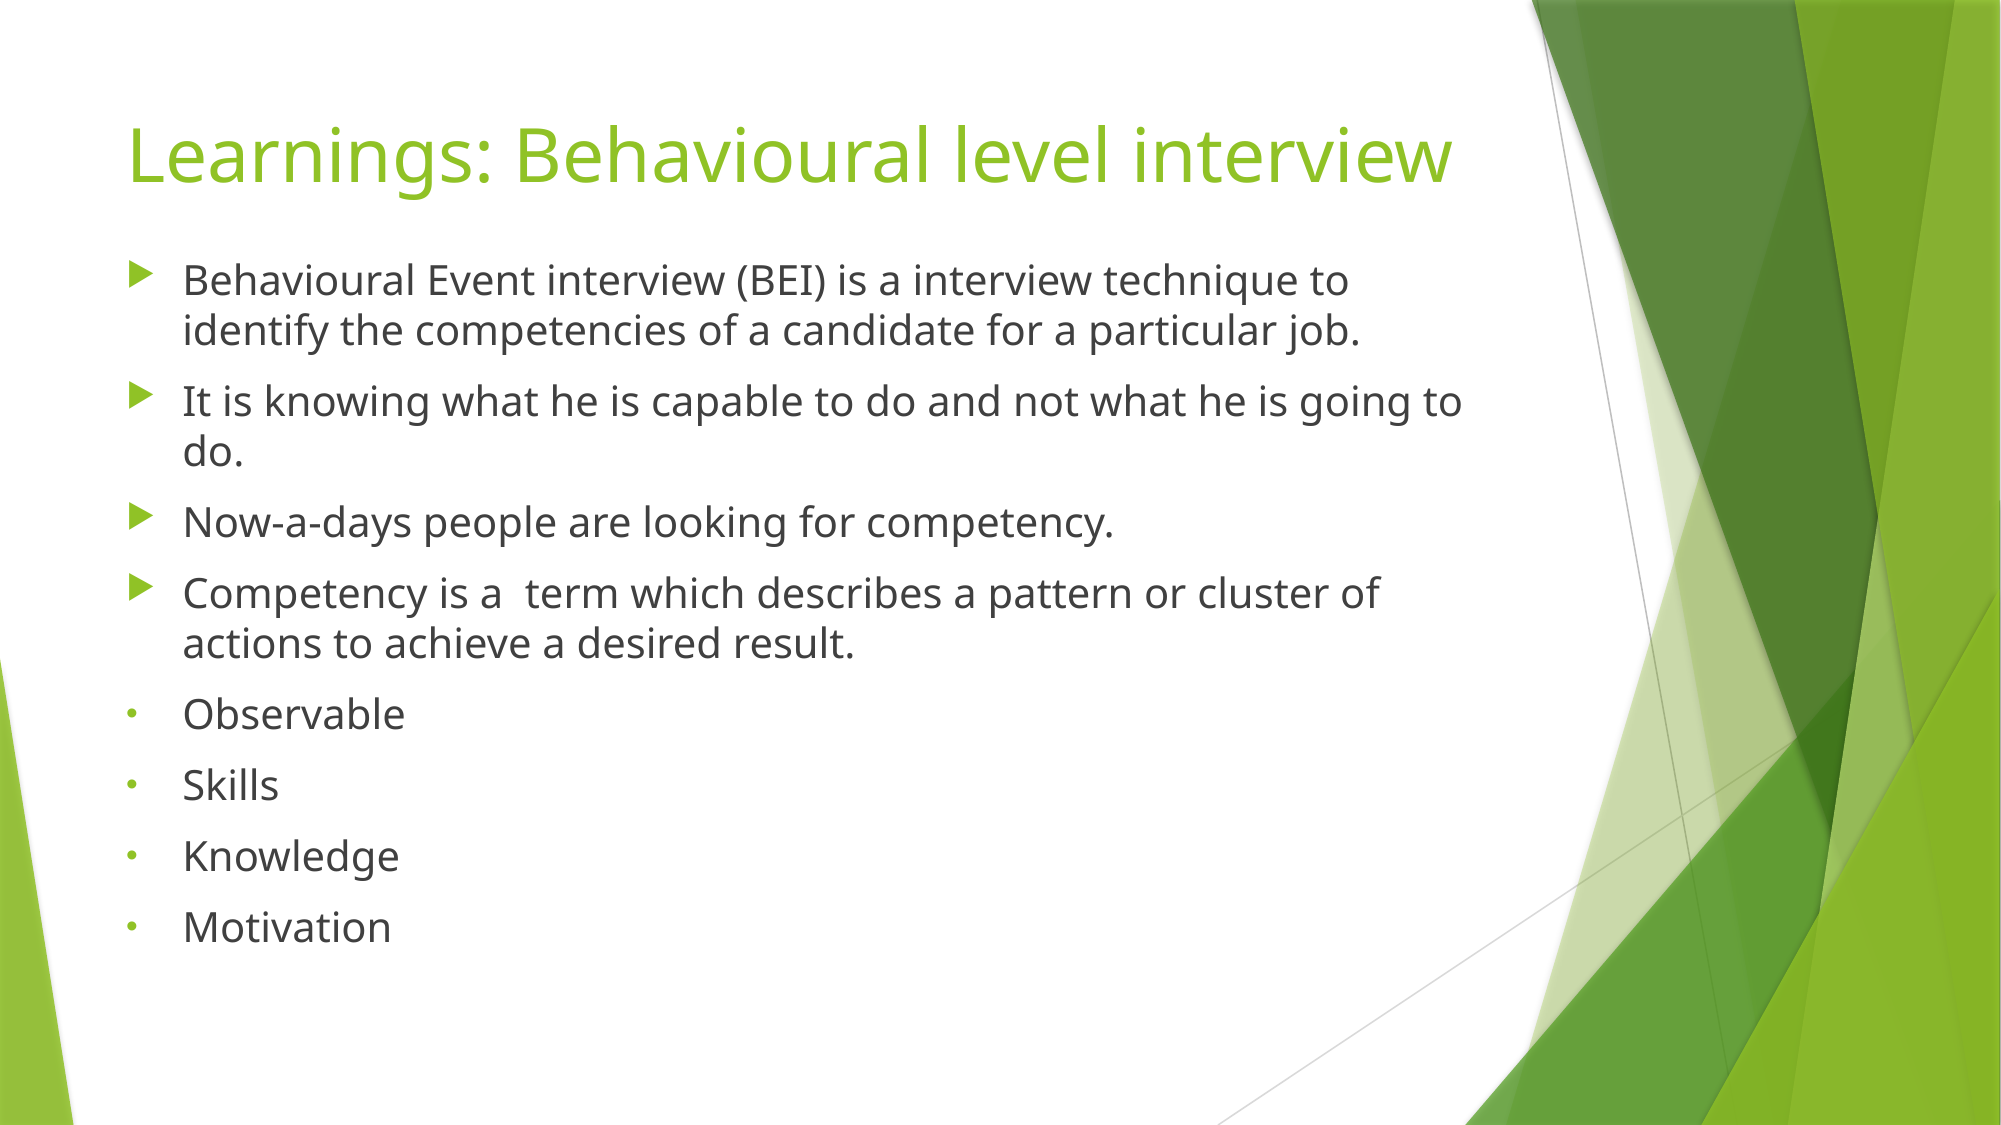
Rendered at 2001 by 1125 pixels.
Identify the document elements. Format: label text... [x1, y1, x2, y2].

list Behavioural Event interview (BEI) is a interview technique to identify the competencies of a candidate for a particular job. It is knowing what he is capable to do and not what he is going to do. Now-a-days people are looking for competency. Competency is a term which describes a pattern or cluster of actions to achieve a desired result. Observable Skills Knowledge Motivation [111, 246, 1522, 992]
title Learnings: Behavioural level interview [111, 99, 1522, 246]
